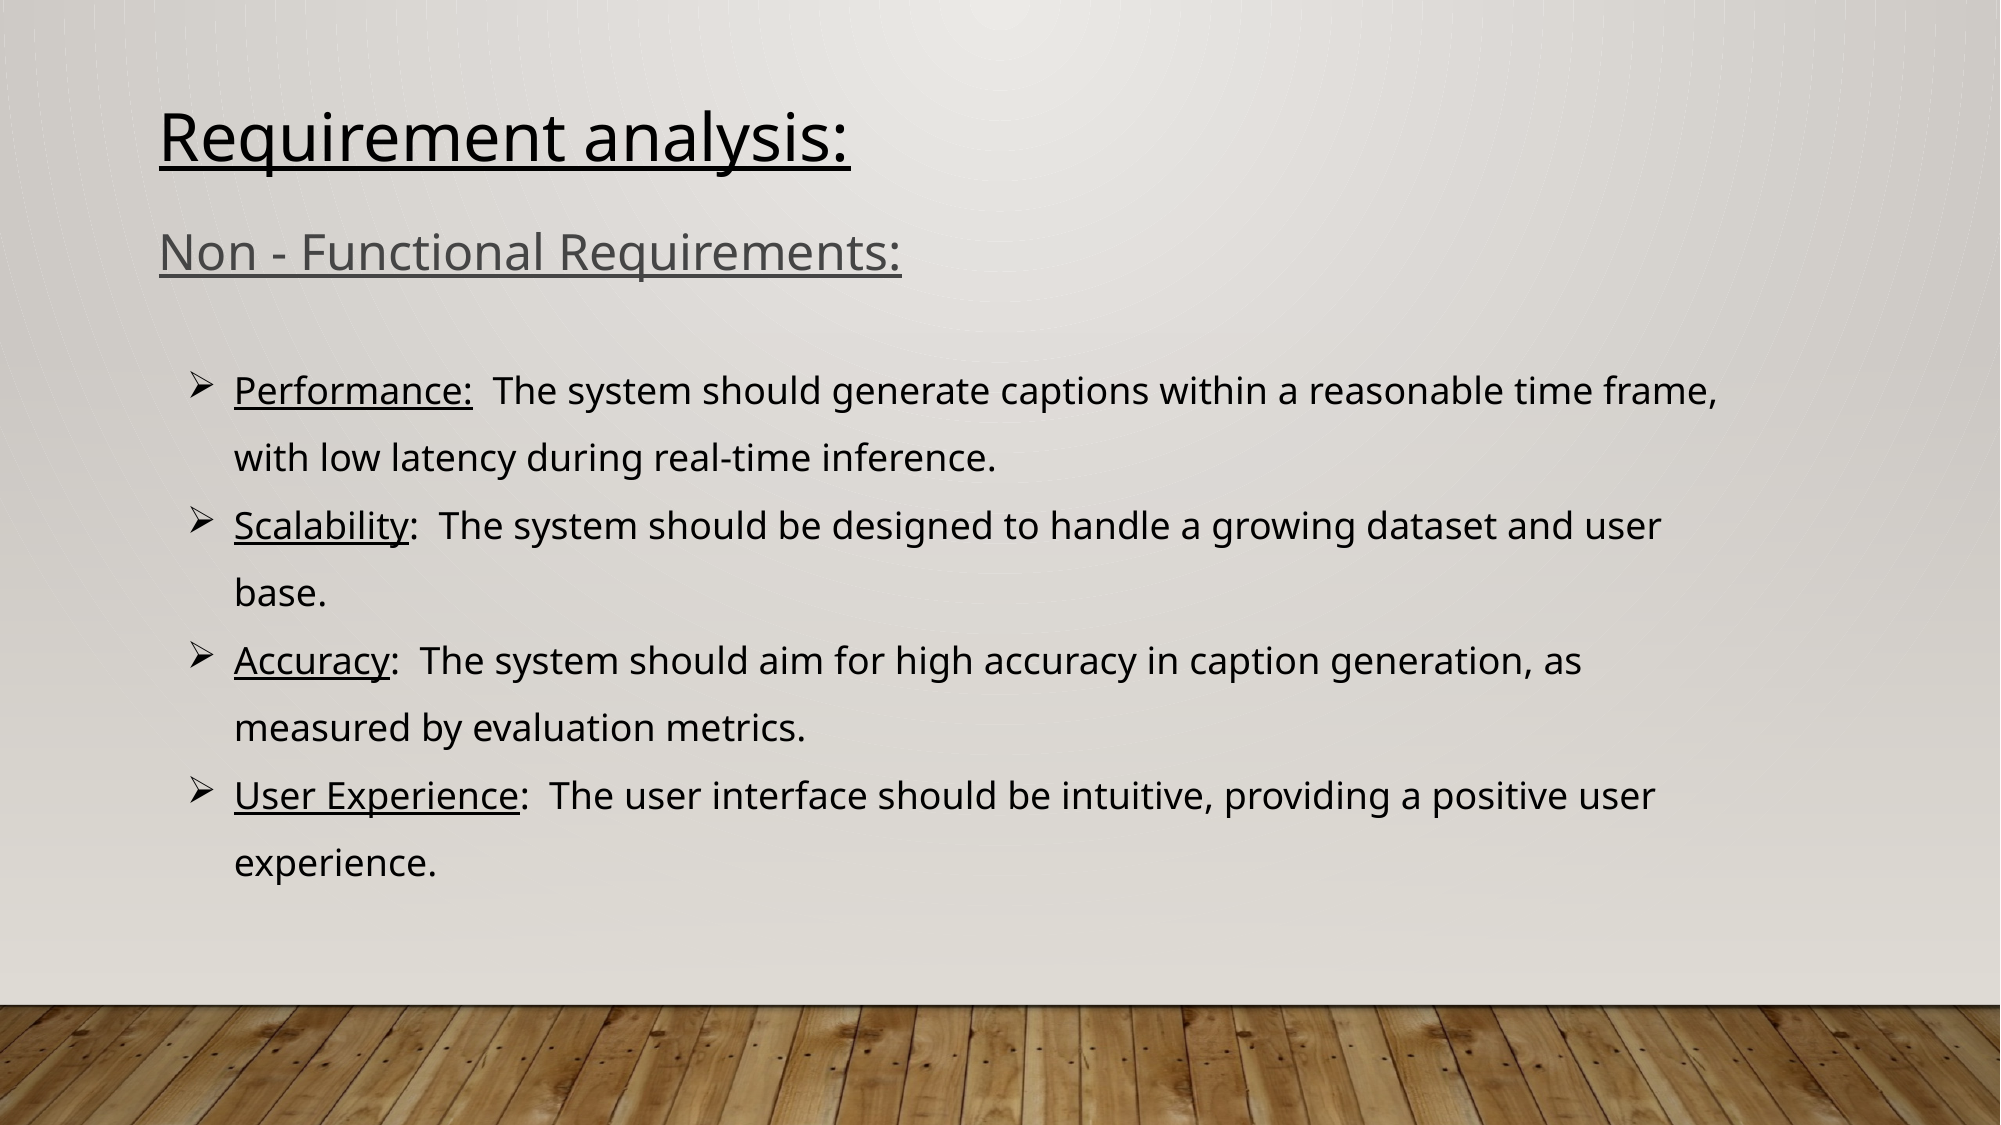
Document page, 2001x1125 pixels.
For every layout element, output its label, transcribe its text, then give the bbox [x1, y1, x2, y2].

text_box Requirement analysis: [143, 87, 972, 182]
picture [0, 1005, 2000, 1125]
text_box Non - Functional Requirements: [143, 212, 1230, 288]
text_box Performance: The system should generate captions within a reasonable time frame, with low latency during real-time inference. Scalability: The system should be designed to handle a growing dataset and user base. Accuracy: The system should aim for high accuracy in caption generation, as measured by evaluation metrics. User Experience: The user interface should be intuitive, providing a positive user experience. [172, 336, 1739, 892]
